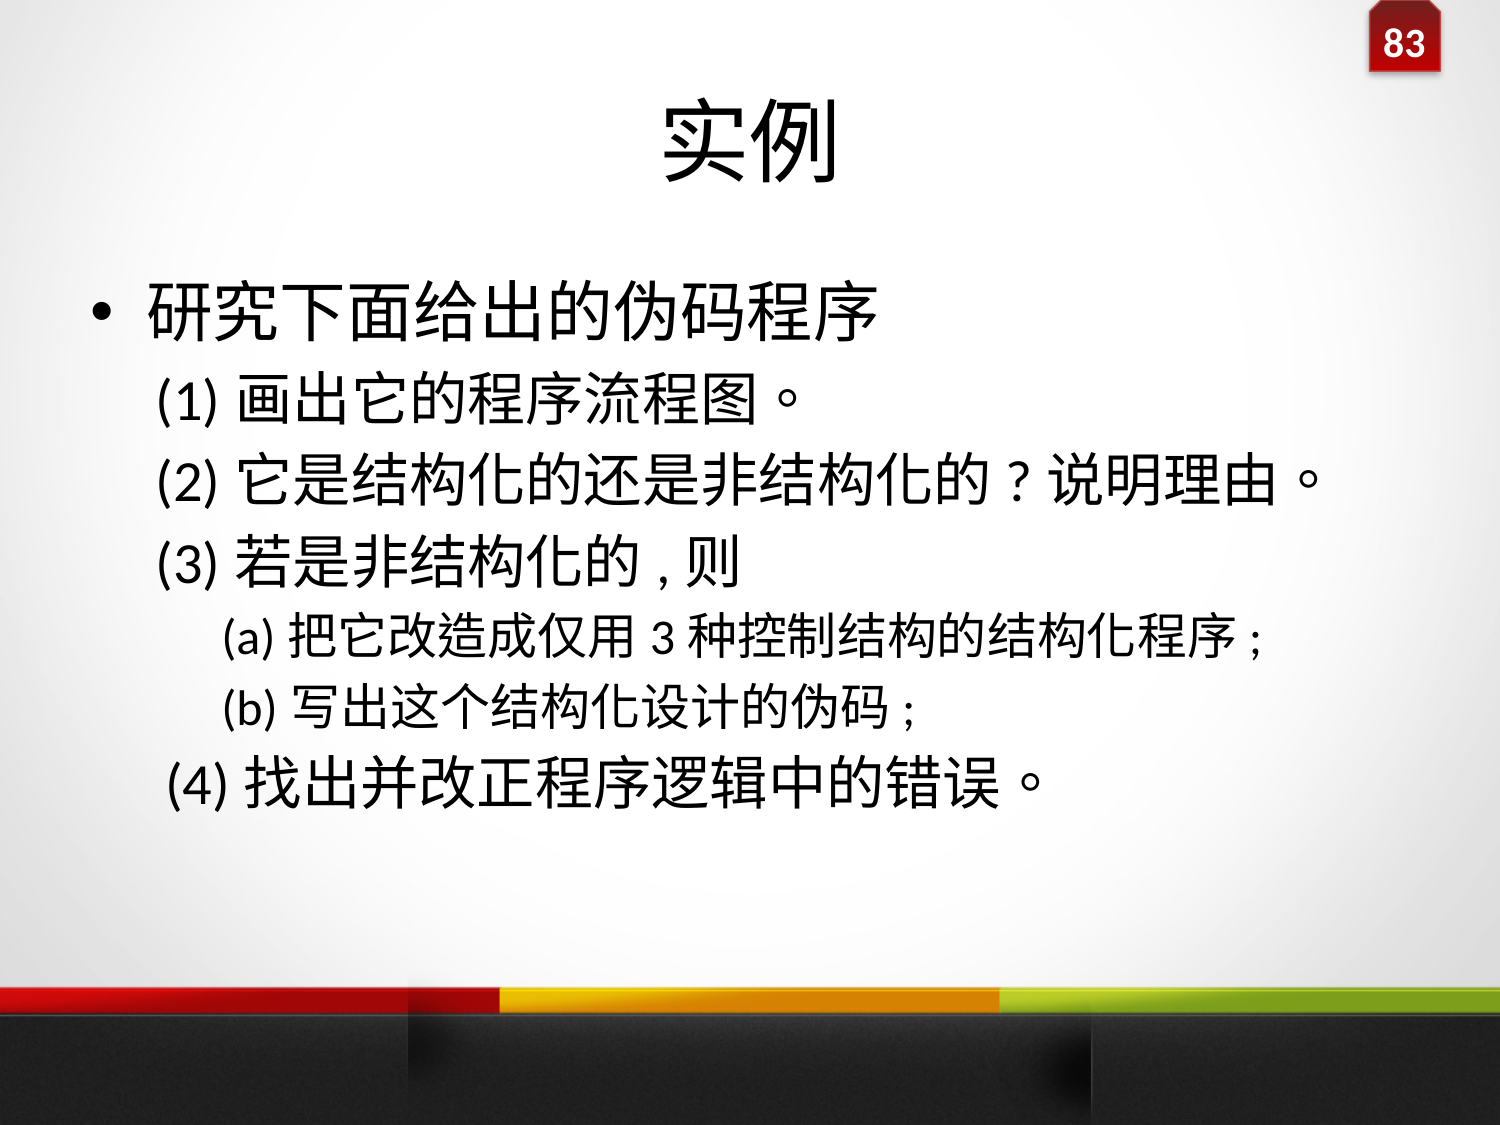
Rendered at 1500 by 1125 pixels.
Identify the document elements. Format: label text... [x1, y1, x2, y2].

picture [0, 0, 1500, 1125]
title 实例 [75, 45, 1425, 233]
list 研究下面给出的伪码程序 (1)画出它的程序流程图。 (2)它是结构化的还是非结构化的?说明理由。 (3)若是非结构化的,则 (a)把它改造成仅用3种控制结构的结构化程序; (b)写出这个结构化设计的伪码; (4)找出并改正程序逻辑中的错误。 [75, 262, 1425, 1005]
